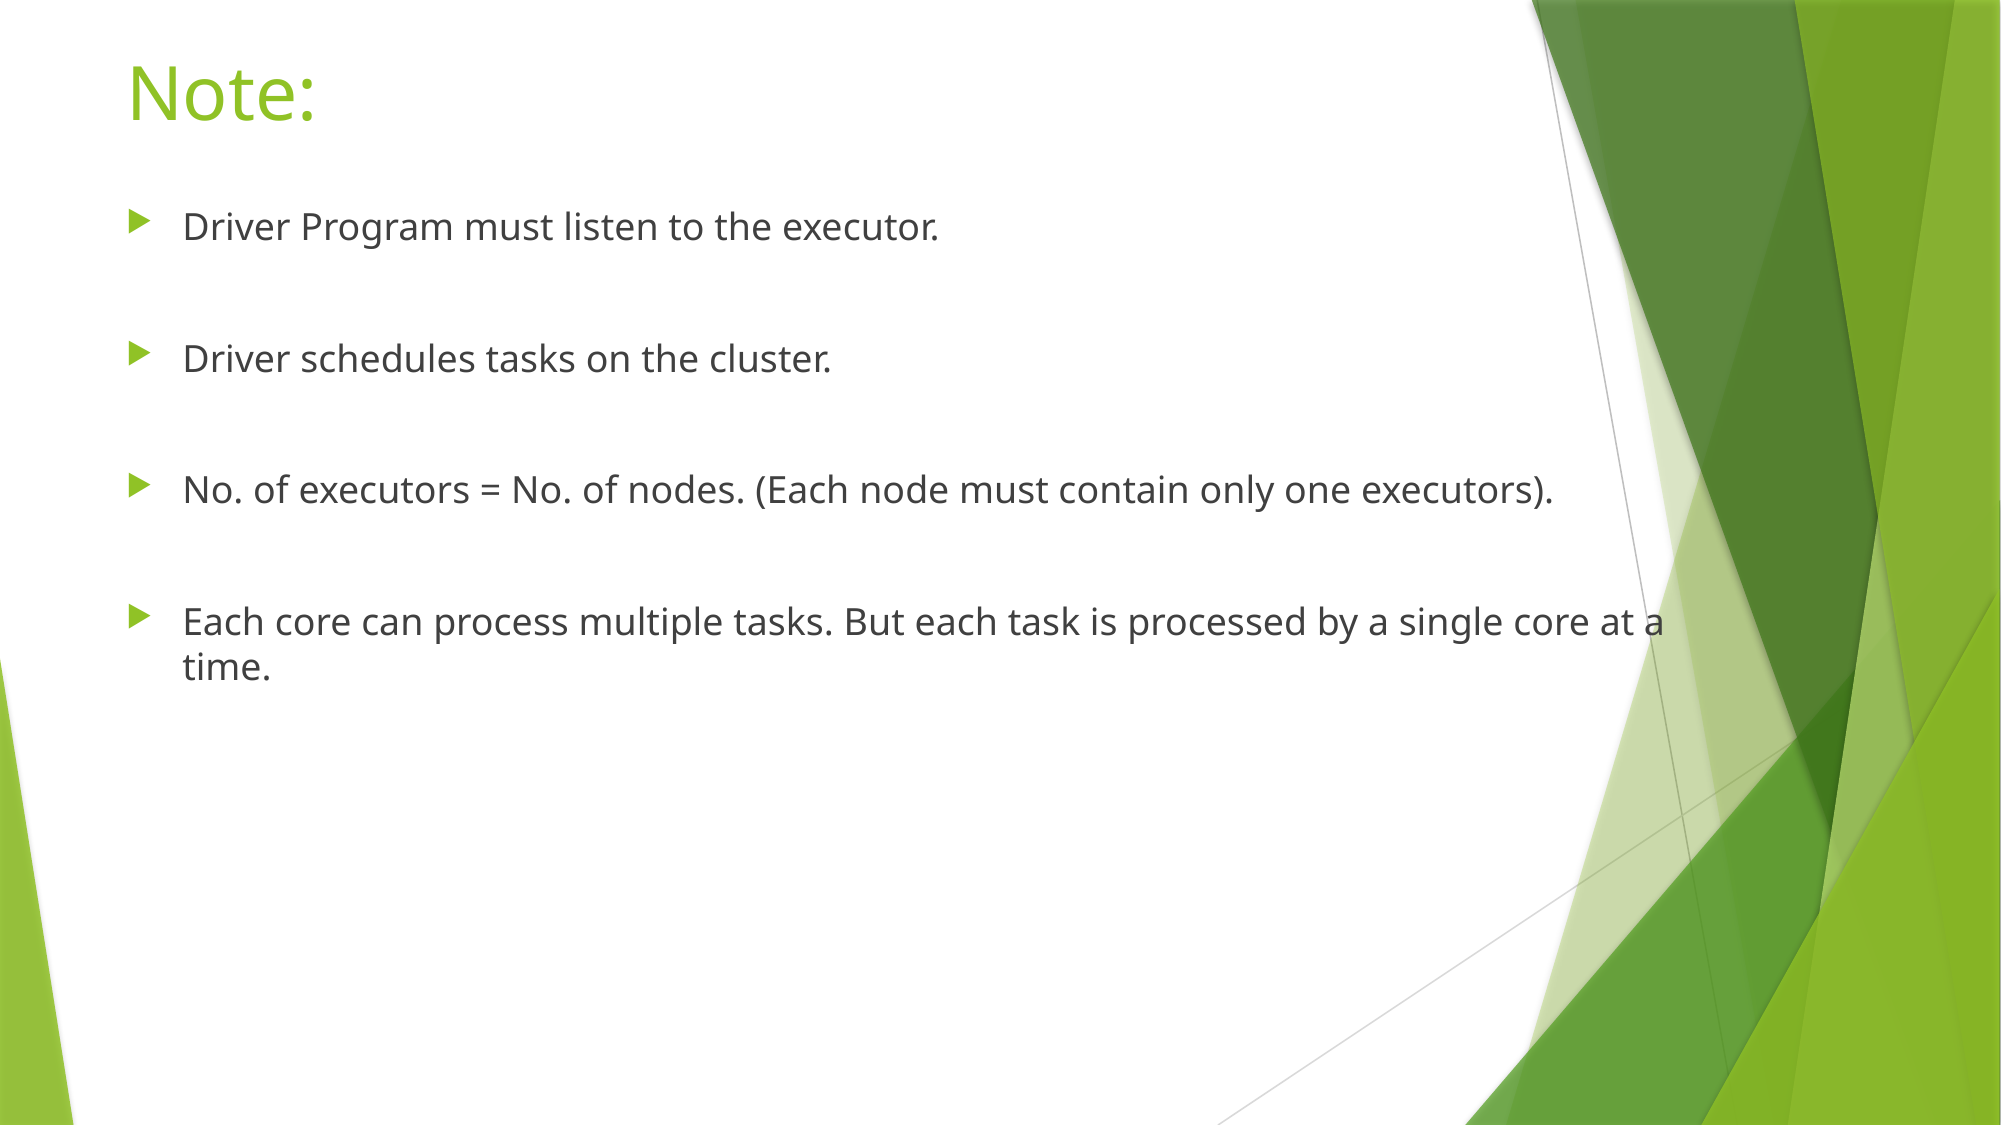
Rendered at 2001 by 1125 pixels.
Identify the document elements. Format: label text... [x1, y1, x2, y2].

title Note: [111, 38, 1522, 164]
list Driver Program must listen to the executor. Driver schedules tasks on the cluster. No. of executors = No. of nodes. (Each node must contain only one executors). Each core can process multiple tasks. But each task is processed by a single core at a time. [111, 195, 1727, 992]
